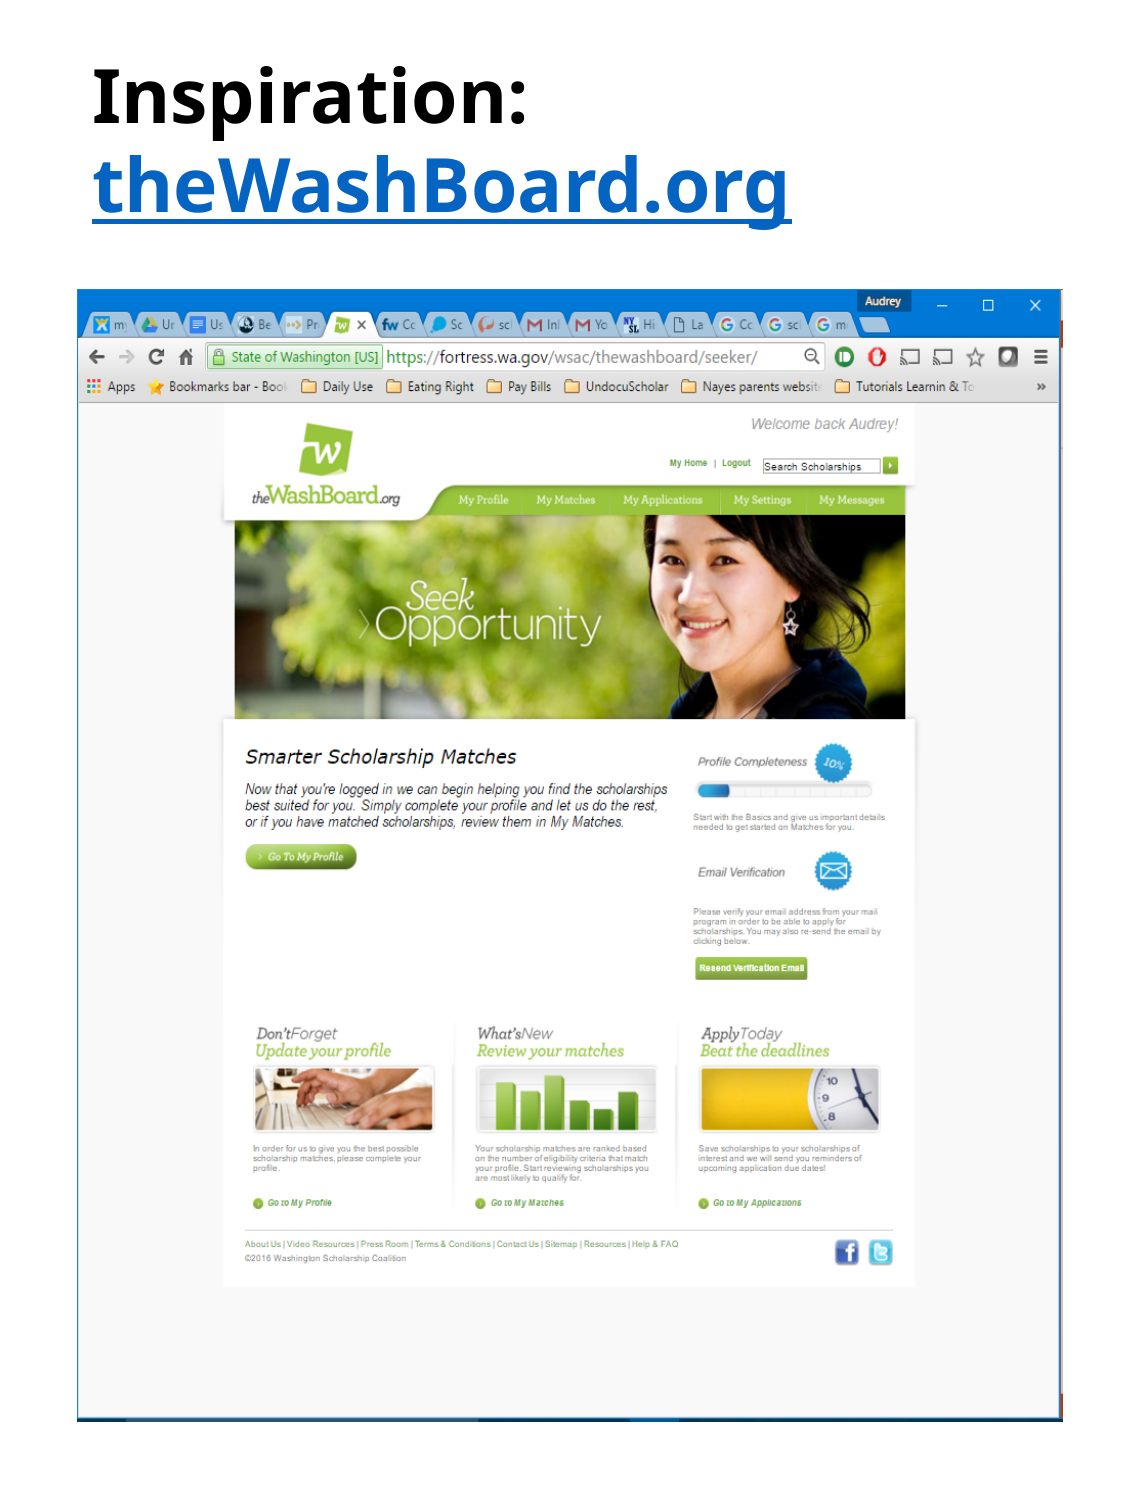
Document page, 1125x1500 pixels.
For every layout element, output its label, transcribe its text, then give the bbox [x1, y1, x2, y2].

picture [77, 289, 1063, 1422]
title Inspiration: theWashBoard.org [77, 0, 1048, 289]
